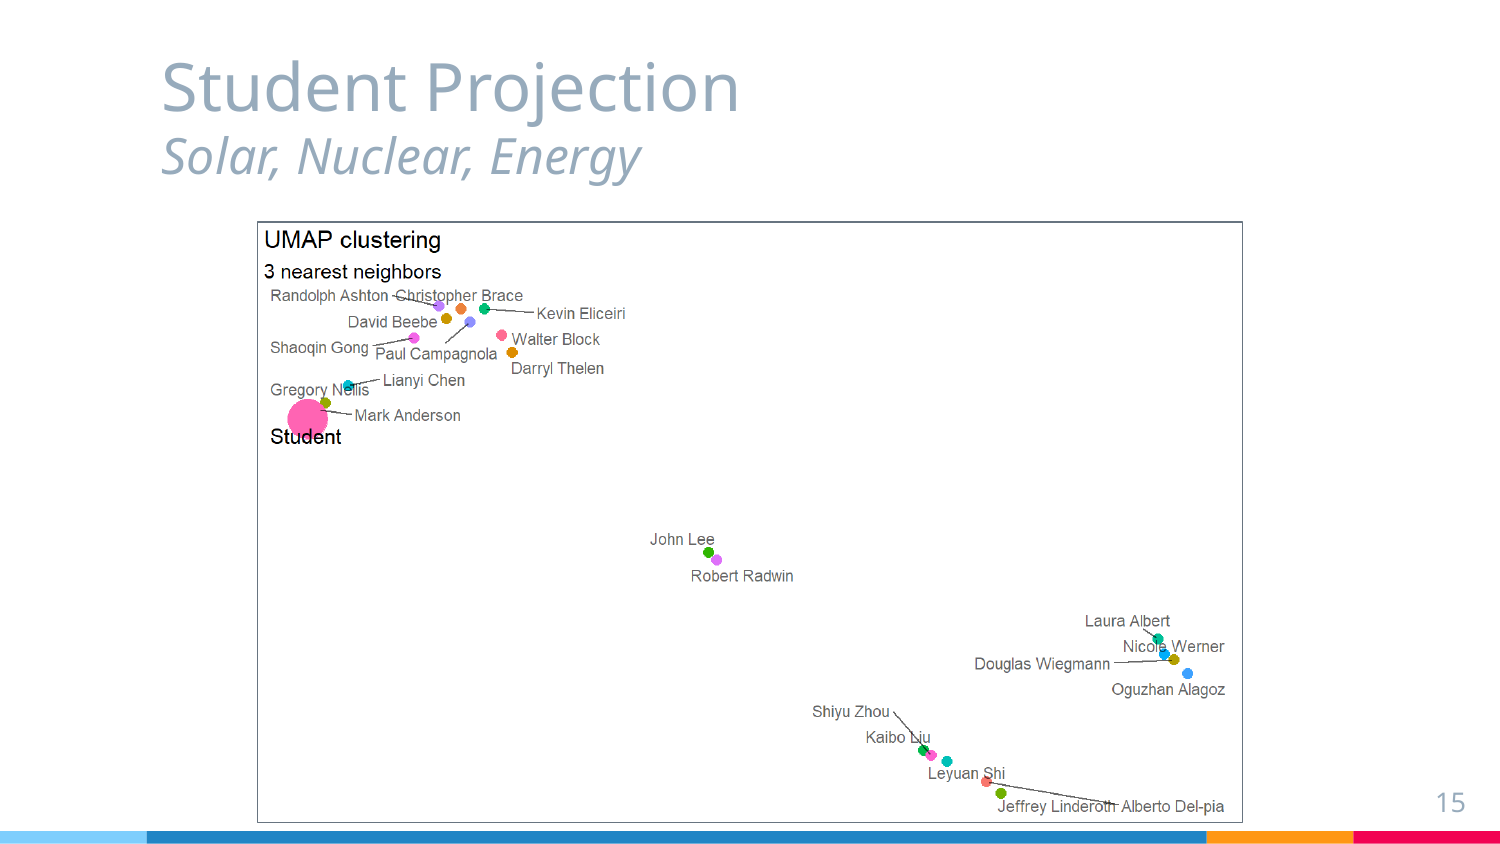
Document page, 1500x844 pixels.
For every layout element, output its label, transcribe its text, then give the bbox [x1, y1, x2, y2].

slide_number ‹#› [1391, 770, 1482, 822]
picture [257, 222, 1243, 823]
title Student Projection Solar, Nuclear, Energy [146, 58, 1207, 200]
